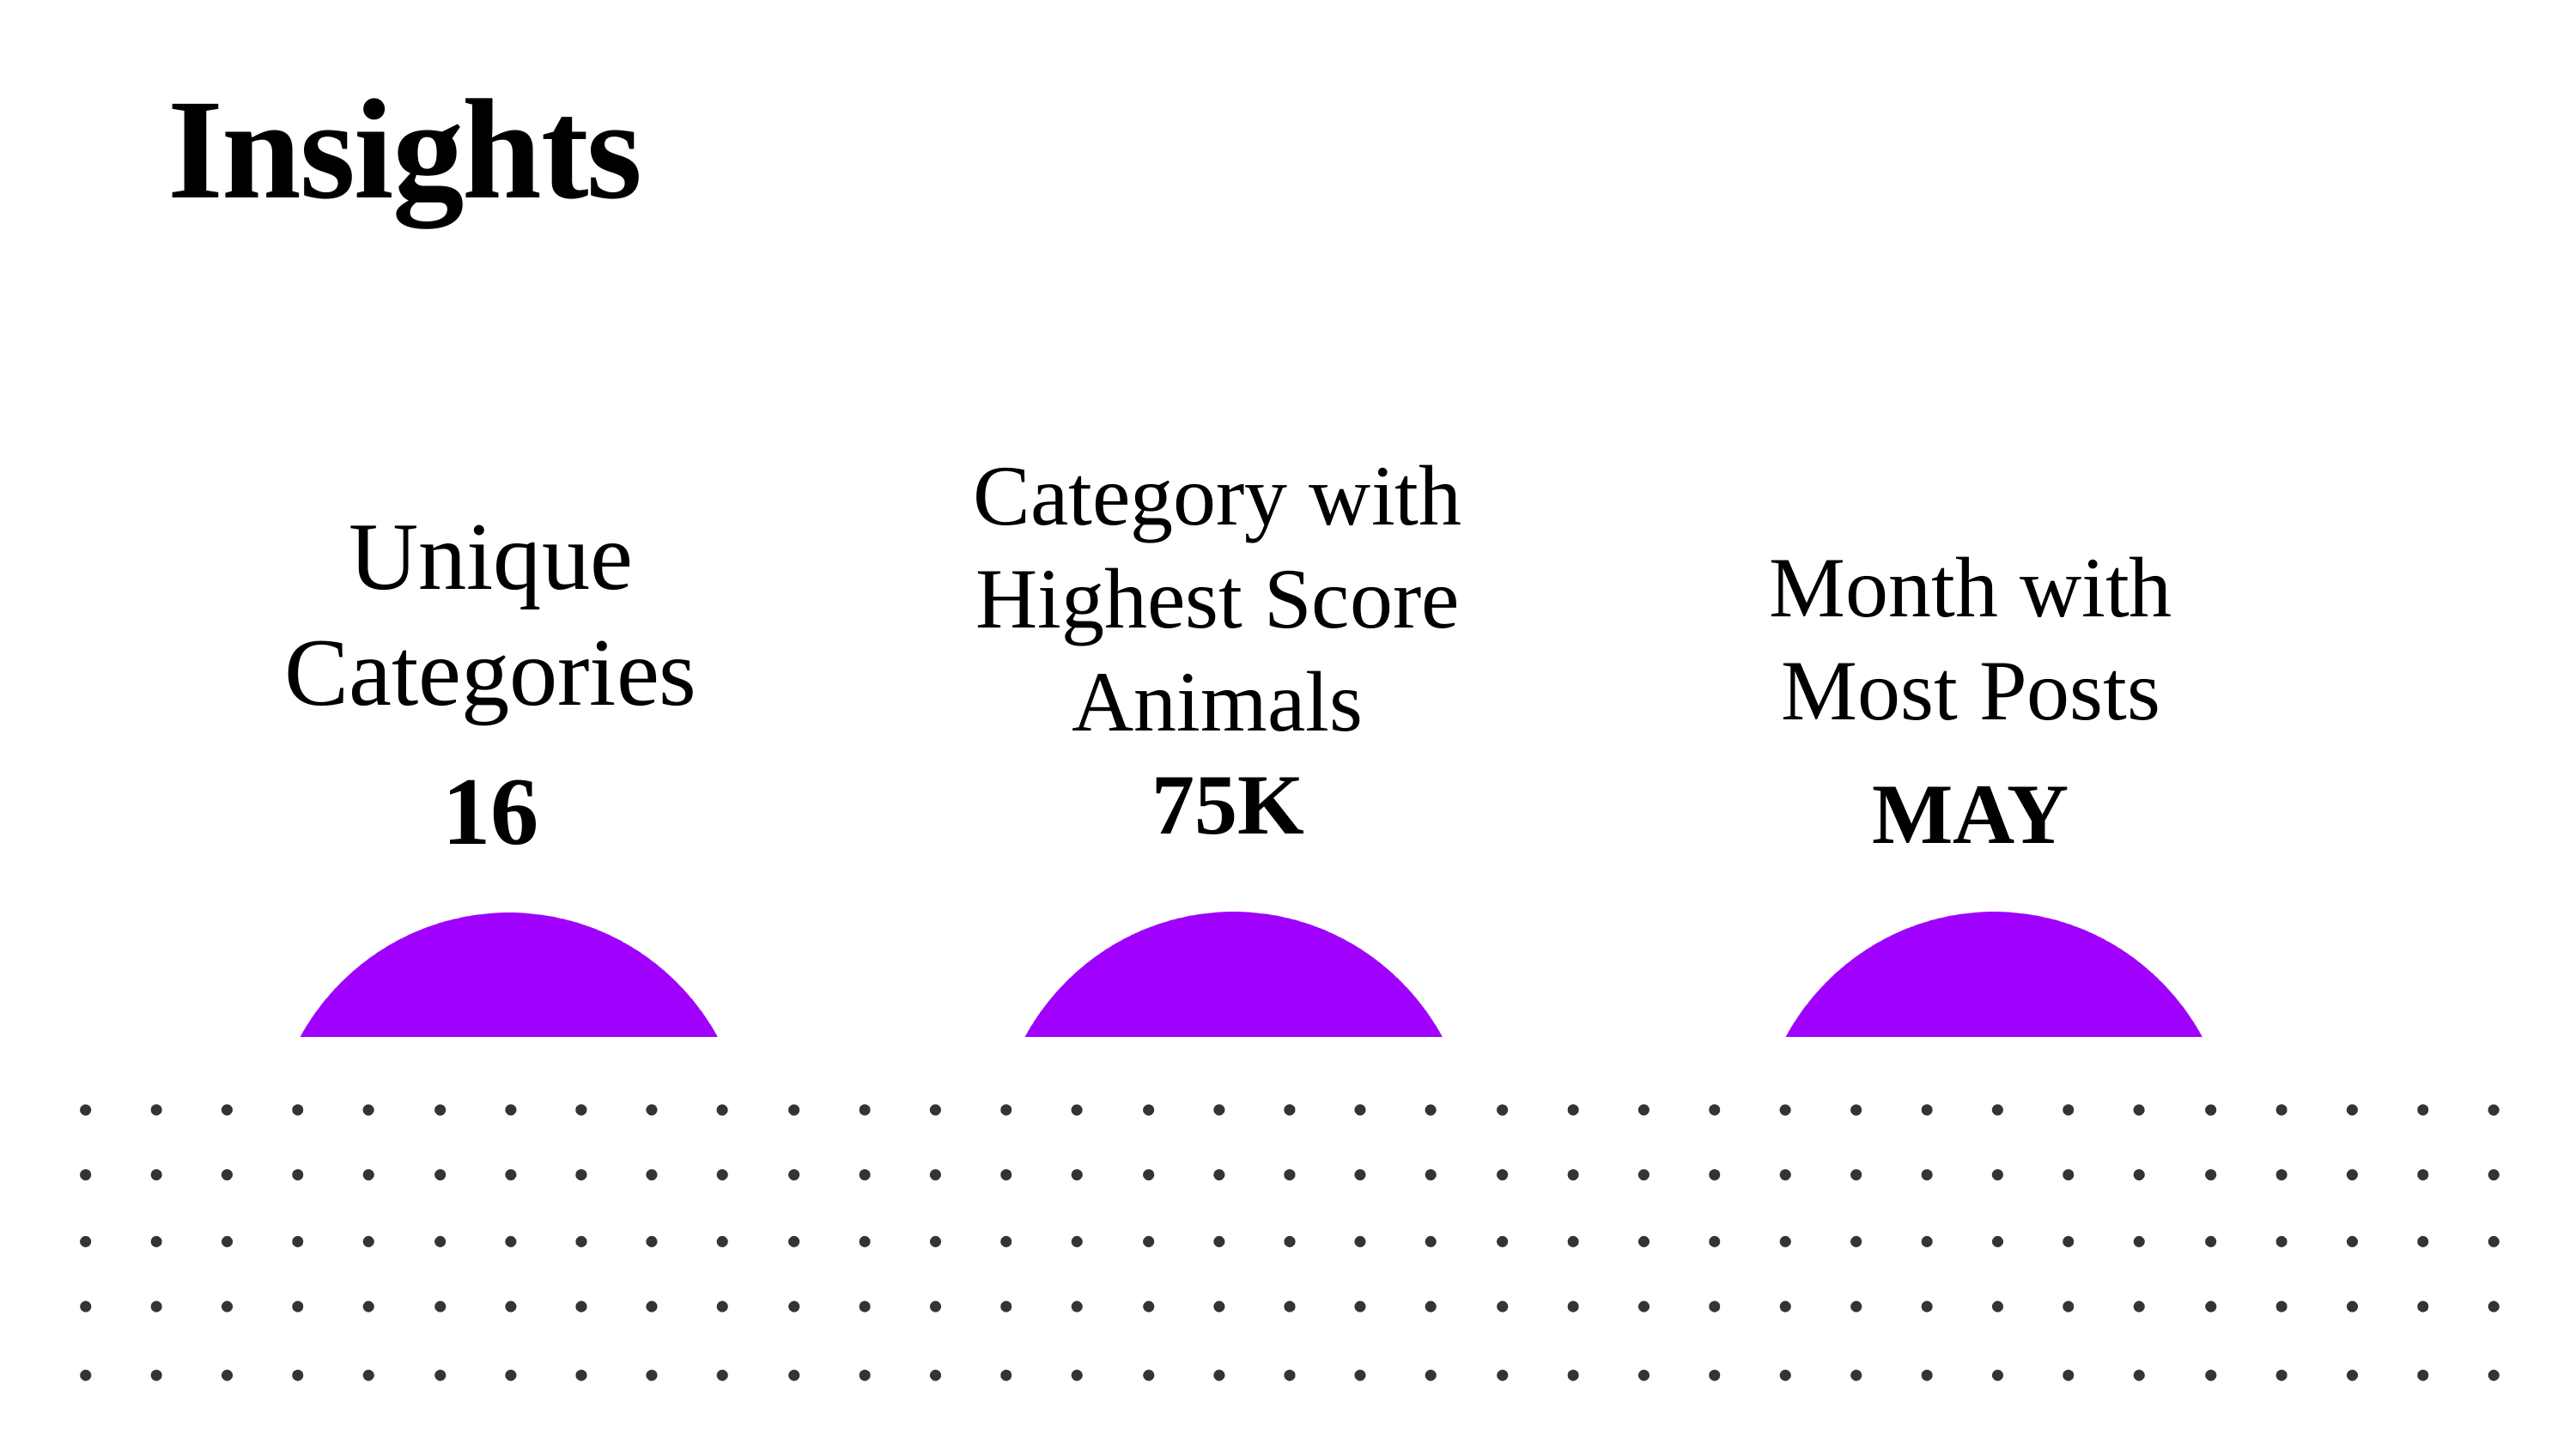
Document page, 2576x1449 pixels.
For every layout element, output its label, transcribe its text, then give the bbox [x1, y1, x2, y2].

picture [299, 912, 719, 1037]
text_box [72, 1099, 2504, 1385]
text_box Month with Most Posts MAY [1738, 524, 2203, 868]
text_box Insights [167, 54, 738, 227]
text_box Category with Highest Score Animals 75K [858, 432, 1578, 858]
picture [1024, 912, 1443, 1037]
picture [1784, 912, 2204, 1037]
text_box Unique Categories 16 [206, 486, 776, 870]
